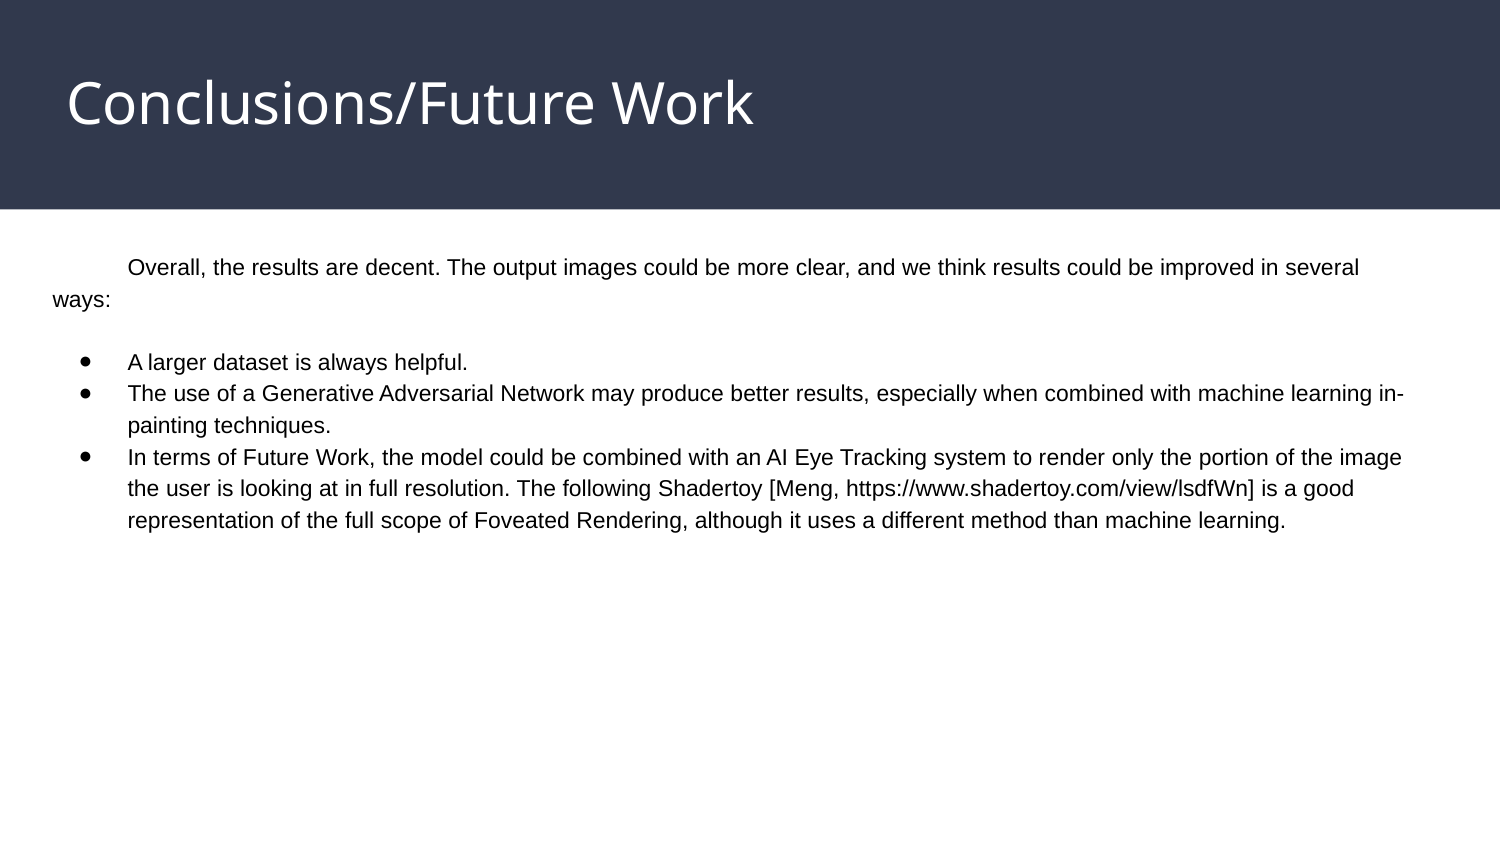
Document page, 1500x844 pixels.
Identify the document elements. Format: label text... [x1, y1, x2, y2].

title Conclusions/Future Work [51, 51, 1449, 154]
list Overall, the results are decent. The output images could be more clear, and we think results could be improved in several ways: A larger dataset is always helpful. The use of a Generative Adversarial Network may produce better results, especially when combined with machine learning in-painting techniques. In terms of Future Work, the model could be combined with an AI Eye Tracking system to render only the portion of the image the user is looking at in full resolution. The following Shadertoy [Meng, https://www.shadertoy.com/view/lsdfWn] is a good representation of the full scope of Foveated Rendering, although it uses a different method than machine learning. [37, 233, 1436, 738]
